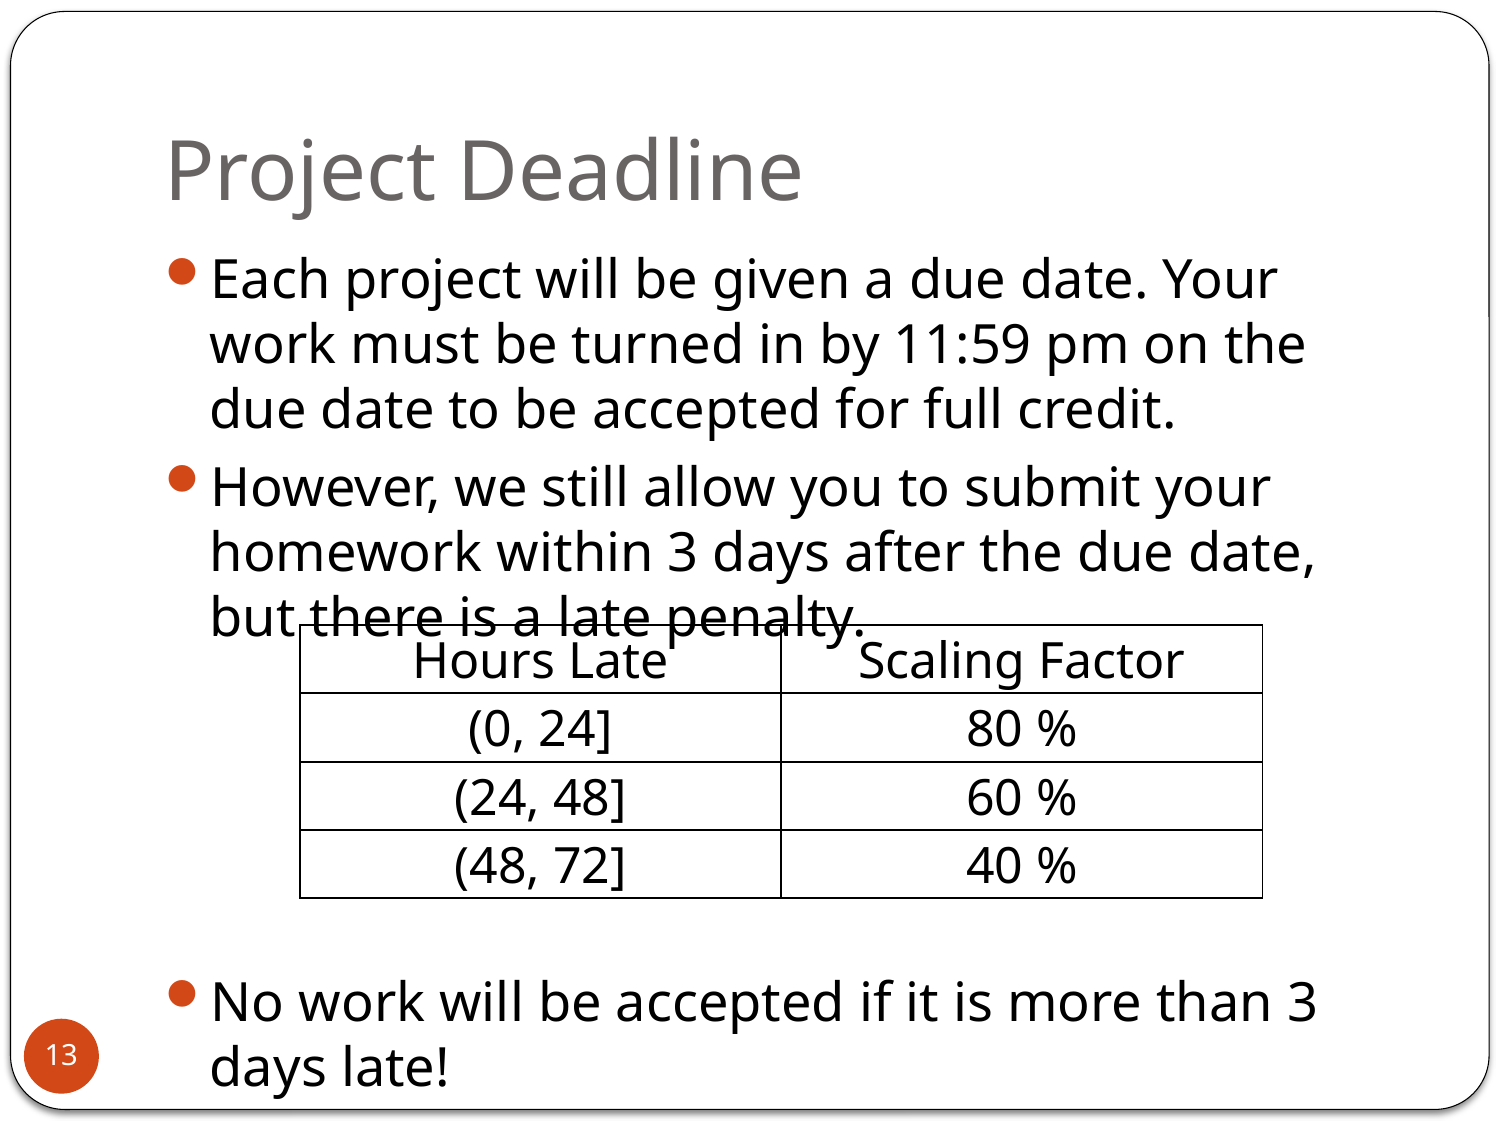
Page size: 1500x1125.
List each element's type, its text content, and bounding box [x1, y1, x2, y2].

table_cell (24, 48] [301, 763, 780, 829]
table_header Hours Late [301, 626, 780, 692]
list Each project will be given a due date. Your work must be turned in by 11:59 pm on the due date to be accepted for full credit. However, we still allow you to submit your homework within 3 days after the due date, but there is a late penalty. No work will be accepted if it is more than 3 days late! [150, 237, 1425, 988]
slide_number 13 [23, 1018, 99, 1094]
title Project Deadline [150, 45, 1425, 233]
table_cell 80 % [782, 694, 1262, 761]
table_cell (0, 24] [301, 694, 780, 761]
table_cell 60 % [782, 763, 1262, 829]
table_header Scaling Factor [782, 626, 1262, 692]
table_cell (48, 72] [301, 831, 780, 897]
table_cell 40 % [782, 831, 1262, 897]
